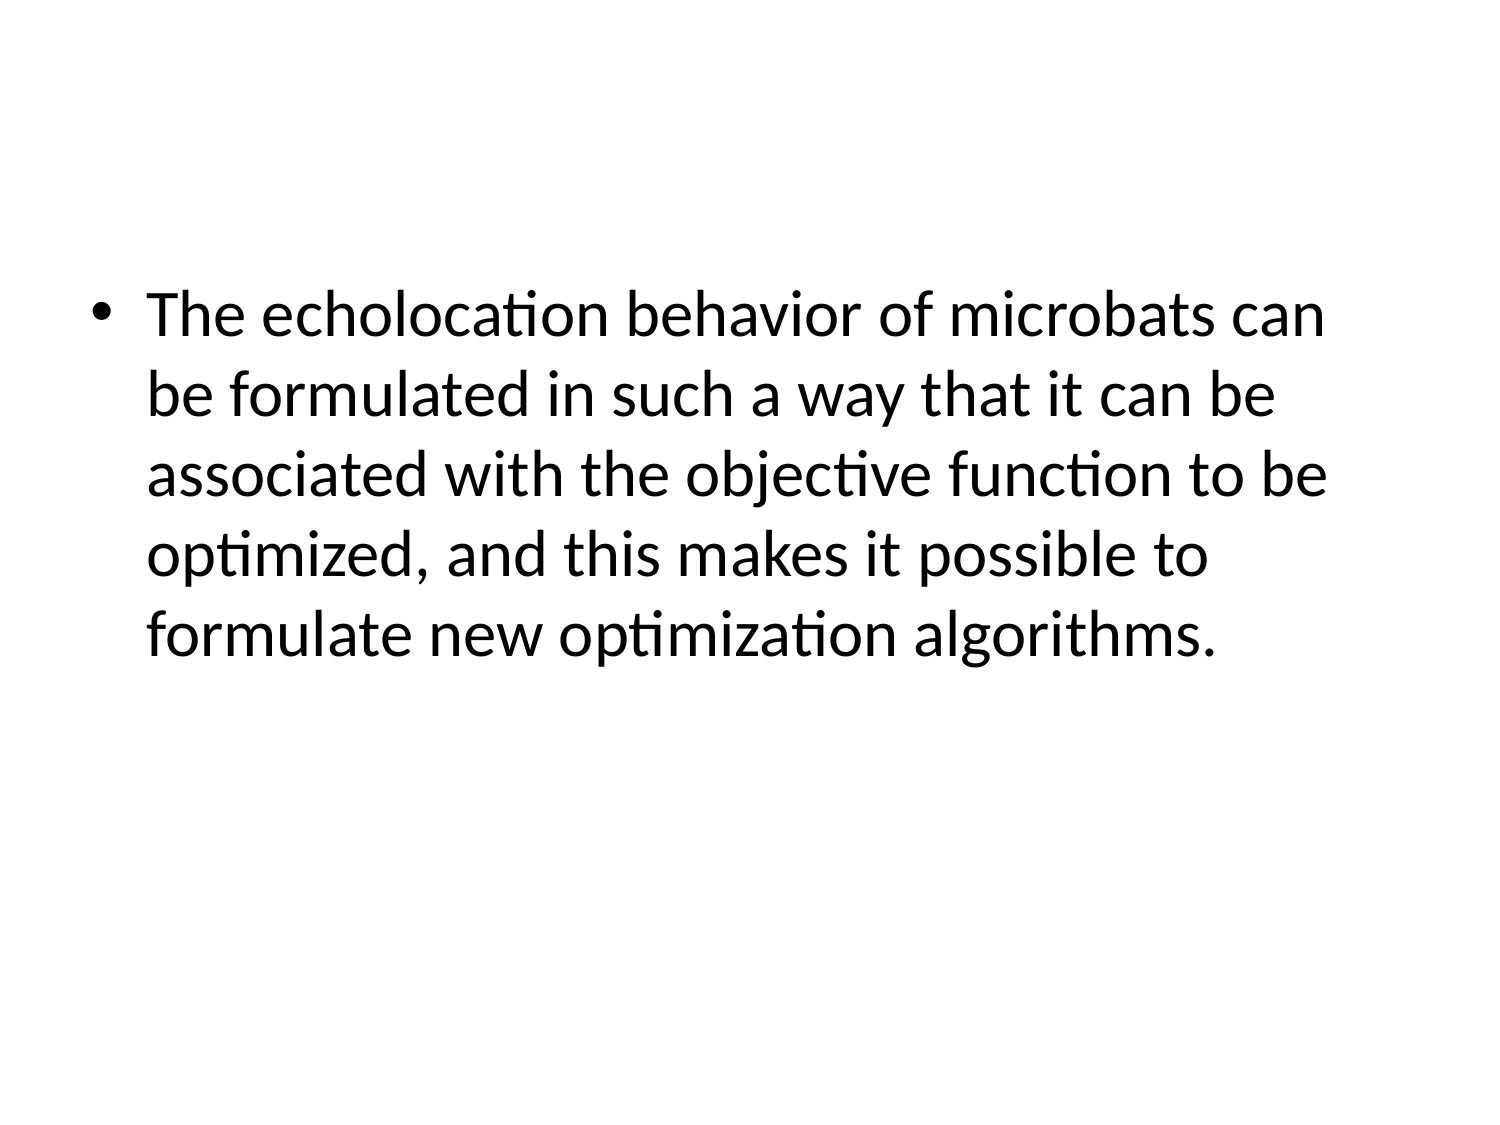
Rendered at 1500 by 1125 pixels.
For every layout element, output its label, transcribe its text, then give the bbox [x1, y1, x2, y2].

list The echolocation behavior of microbats can be formulated in such a way that it can be associated with the objective function to be optimized, and this makes it possible to formulate new optimization algorithms. [75, 262, 1425, 1005]
